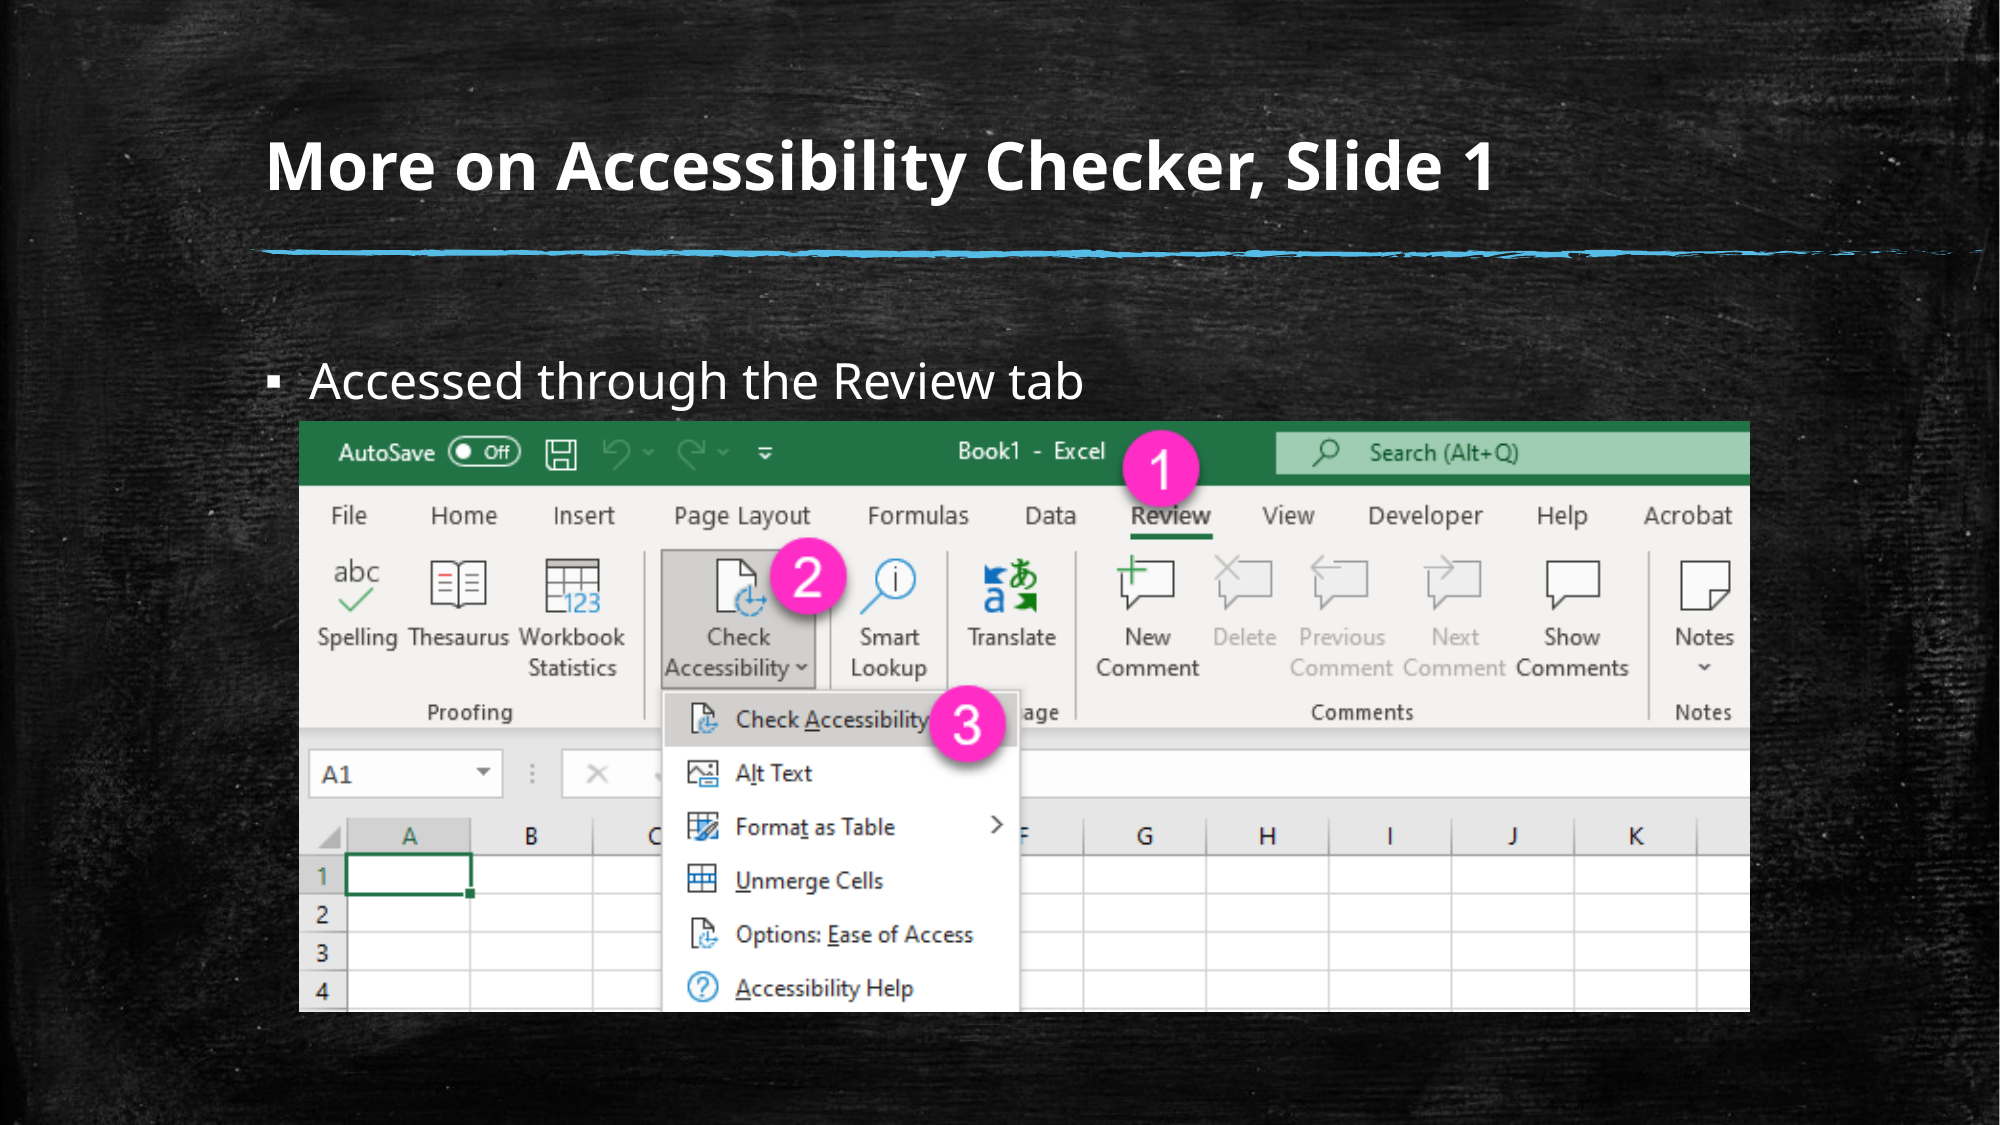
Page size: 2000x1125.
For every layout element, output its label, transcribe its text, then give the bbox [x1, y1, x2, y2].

title More on Accessibility Checker, Slide 1 [249, 45, 1750, 213]
picture [299, 421, 1750, 1012]
list Accessed through the Review tab [249, 312, 1750, 1013]
